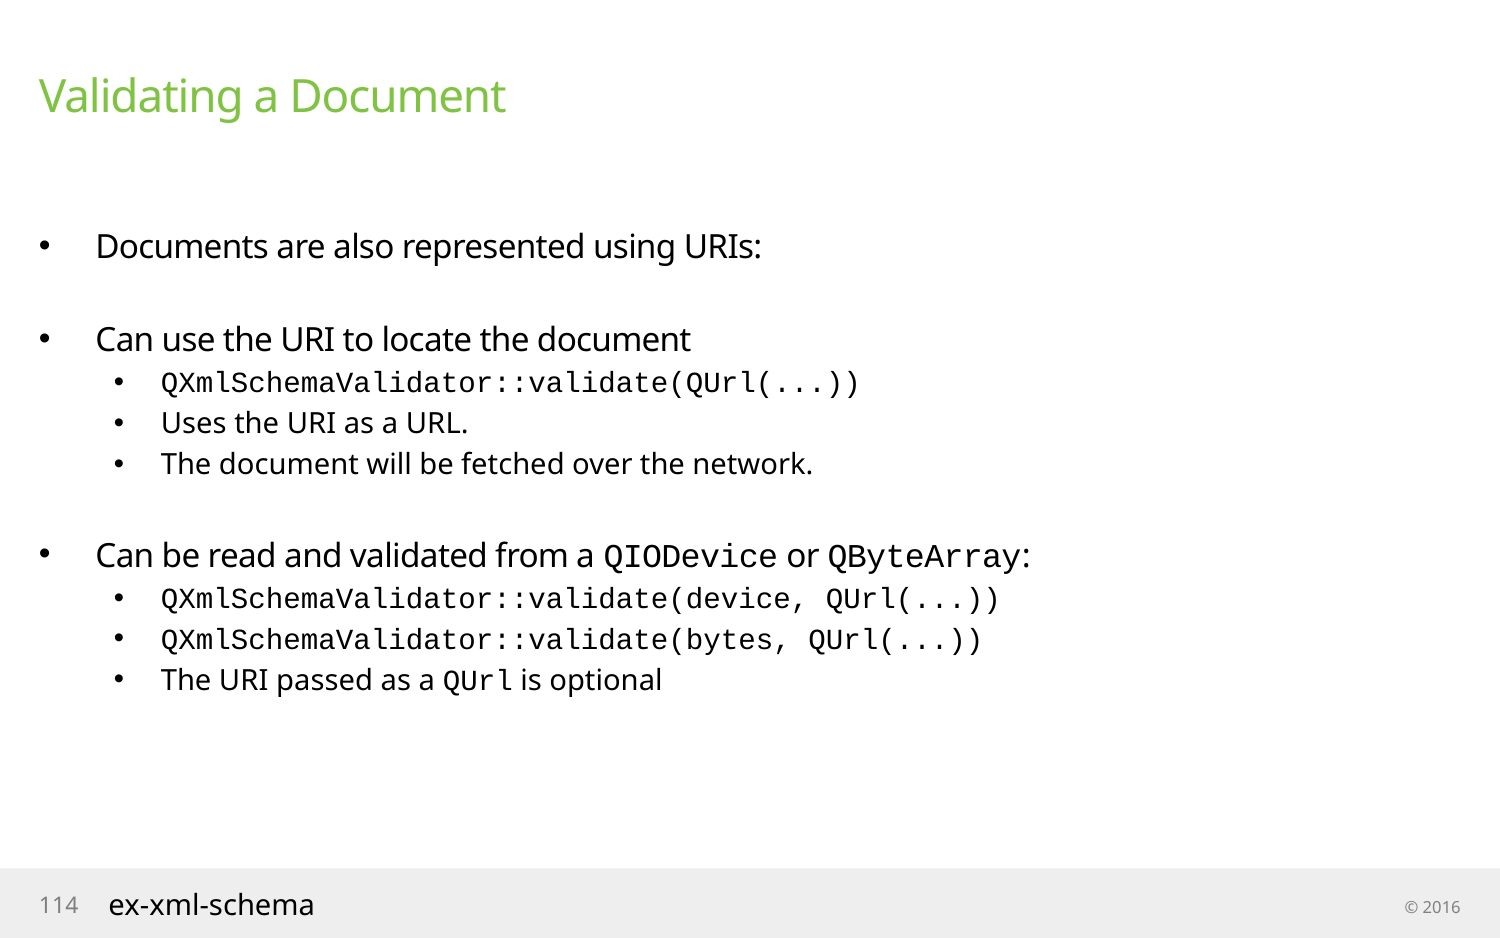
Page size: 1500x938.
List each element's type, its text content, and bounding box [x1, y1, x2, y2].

footer © 2016 [1188, 896, 1461, 917]
list Documents are also represented using URIs: Can use the URI to locate the document QXmlSchemaValidator::validate(QUrl(...)) Uses the URI as a URL. The document will be fetched over the network. Can be read and validated from a QIODevice or QByteArray: QXmlSchemaValidator::validate(device, QUrl(...)) QXmlSchemaValidator::validate(bytes, QUrl(...)) The URI passed as a QUrl is optional [39, 224, 1471, 846]
slide_number 114 [39, 892, 410, 921]
text_box ex-xml-schema [93, 894, 795, 927]
title Validating a Document [39, 66, 1052, 195]
